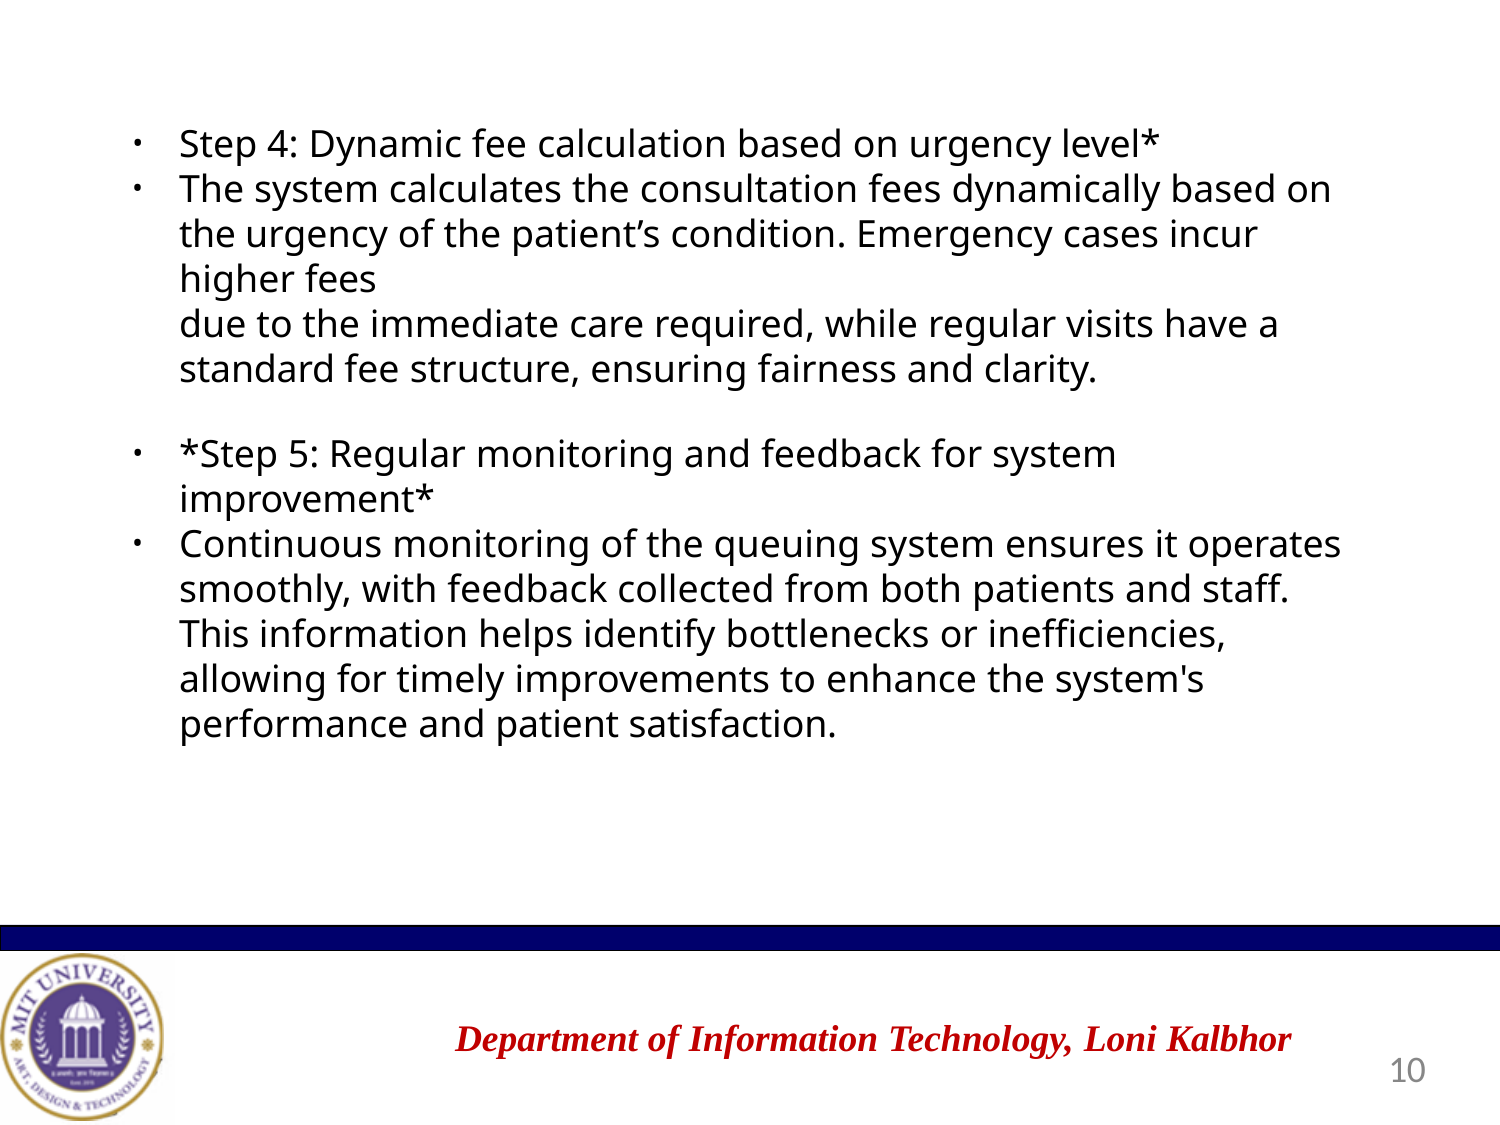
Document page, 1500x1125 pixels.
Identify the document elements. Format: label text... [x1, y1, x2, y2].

picture [0, 953, 175, 1125]
footer Department of Information Technology, Loni Kalbhor [409, 1005, 1298, 1125]
slide_number 10 [1382, 1044, 1435, 1125]
text_box Step 4: Dynamic fee calculation based on urgency level* The system calculates the consultation fees dynamically based on the urgency of the patient’s condition. Emergency cases incur higher fees due to the immediate care required, while regular visits have a standard fee structure, ensuring fairness and clarity. *Step 5: Regular monitoring and feedback for system improvement* Continuous monitoring of the queuing system ensures it operates smoothly, with feedback collected from both patients and staff. This information helps identify bottlenecks or inefficiencies, allowing for timely improvements to enhance the system's performance and patient satisfaction. [130, 118, 1369, 745]
